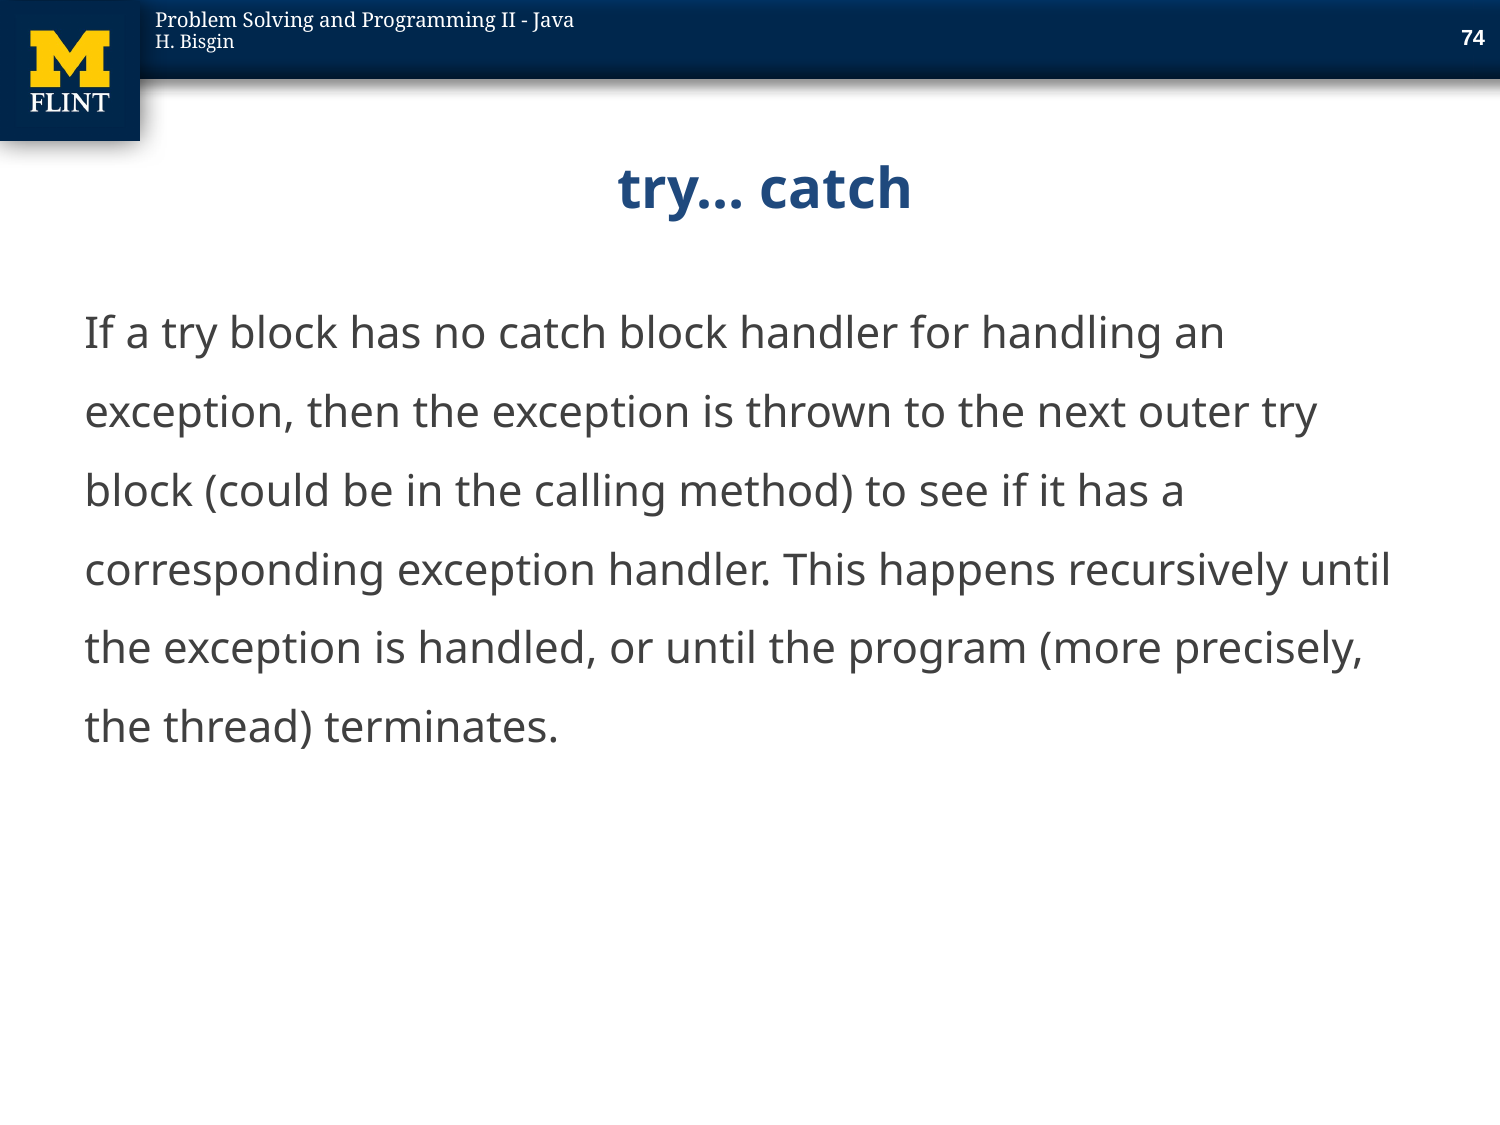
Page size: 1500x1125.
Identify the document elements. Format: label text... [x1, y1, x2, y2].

title try… catch [73, 109, 1457, 263]
picture [0, 0, 1500, 1122]
slide_number 74 [1149, 6, 1500, 67]
list If a try block has no catch block handler for handling an exception, then the exception is thrown to the next outer try block (could be in the calling method) to see if it has a corresponding exception handler. This happens recursively until the exception is handled, or until the program (more precisely, the thread) terminates. [75, 269, 1425, 990]
